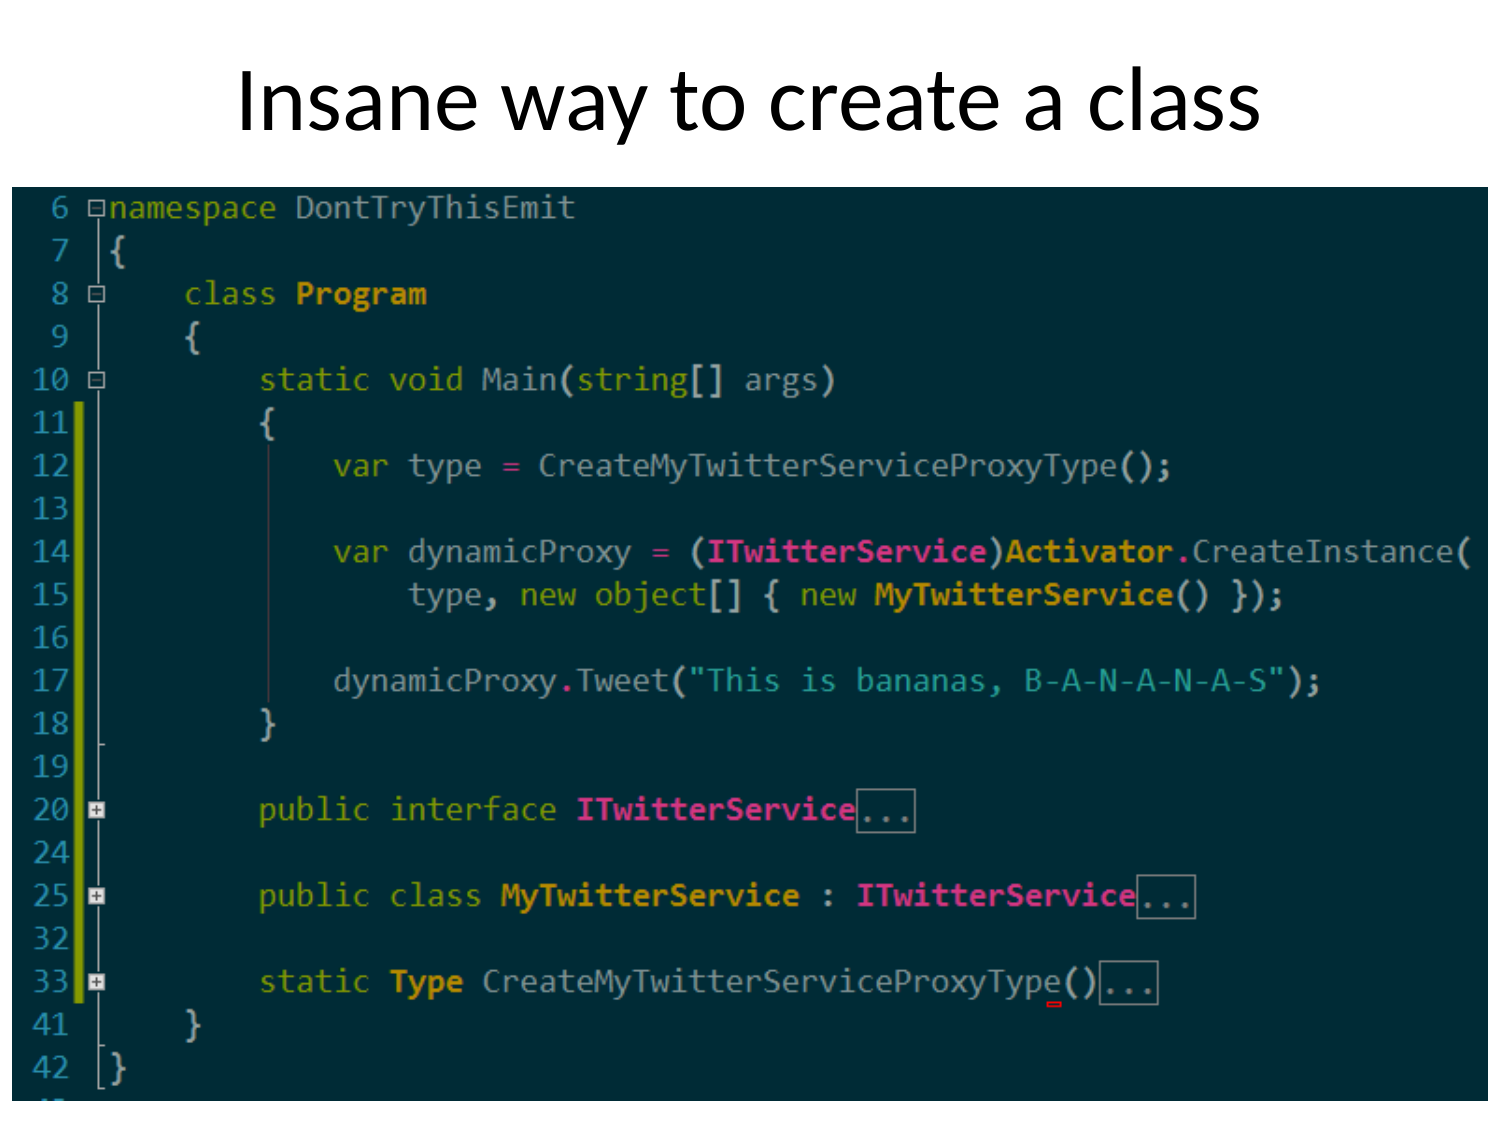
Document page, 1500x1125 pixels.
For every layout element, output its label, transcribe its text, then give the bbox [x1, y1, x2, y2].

picture [690, 970, 725, 992]
picture [820, 454, 856, 476]
picture [971, 460, 1005, 476]
picture [33, 1056, 51, 1078]
picture [596, 546, 632, 570]
picture [896, 970, 912, 992]
picture [709, 669, 725, 691]
picture [392, 202, 426, 226]
picture [973, 675, 985, 691]
picture [858, 884, 893, 906]
picture [485, 202, 499, 218]
picture [73, 402, 84, 1003]
picture [88, 219, 105, 302]
picture [1325, 546, 1340, 562]
picture [1270, 598, 1282, 611]
picture [52, 841, 69, 862]
picture [314, 368, 332, 390]
picture [51, 755, 68, 777]
picture [992, 536, 1002, 570]
picture [334, 667, 350, 691]
picture [651, 798, 688, 820]
picture [915, 675, 929, 691]
picture [354, 889, 368, 906]
picture [896, 546, 949, 562]
picture [595, 675, 650, 691]
picture [504, 975, 519, 992]
picture [1250, 669, 1266, 691]
picture [260, 288, 275, 304]
picture [428, 194, 462, 218]
picture [316, 882, 332, 906]
picture [595, 581, 632, 605]
picture [712, 579, 721, 613]
picture [1139, 669, 1156, 691]
picture [539, 454, 555, 476]
picture [335, 975, 351, 992]
picture [651, 976, 670, 992]
picture [651, 583, 706, 605]
picture [352, 675, 387, 699]
picture [52, 198, 68, 218]
picture [578, 798, 613, 820]
picture [296, 282, 426, 312]
picture [763, 889, 800, 906]
picture [1006, 583, 1173, 605]
picture [541, 374, 555, 390]
picture [578, 669, 594, 691]
picture [766, 675, 779, 691]
picture [1174, 669, 1192, 691]
picture [524, 374, 538, 390]
picture [35, 454, 49, 476]
picture [560, 546, 594, 562]
picture [633, 970, 650, 992]
picture [54, 239, 69, 261]
picture [521, 975, 538, 992]
picture [929, 589, 968, 605]
picture [260, 889, 294, 914]
picture [878, 675, 891, 691]
picture [185, 288, 200, 304]
picture [486, 598, 497, 611]
picture [352, 546, 368, 562]
picture [54, 669, 69, 691]
picture [204, 280, 220, 304]
picture [484, 546, 501, 562]
picture [968, 583, 1005, 605]
picture [744, 546, 781, 562]
picture [1213, 669, 1231, 691]
picture [185, 321, 200, 355]
picture [953, 675, 966, 691]
picture [391, 889, 406, 906]
picture [35, 798, 50, 820]
picture [931, 884, 968, 906]
picture [35, 497, 49, 519]
picture [729, 460, 743, 476]
picture [483, 368, 518, 390]
picture [709, 882, 762, 906]
picture [633, 454, 688, 484]
picture [747, 975, 762, 992]
picture [766, 374, 781, 390]
picture [1197, 579, 1207, 612]
picture [113, 1052, 127, 1085]
picture [595, 368, 631, 390]
picture [298, 882, 314, 906]
picture [577, 970, 632, 999]
picture [748, 675, 762, 691]
picture [726, 975, 744, 992]
picture [1362, 540, 1379, 562]
picture [88, 200, 105, 216]
picture [765, 796, 818, 820]
picture [353, 196, 370, 218]
picture [128, 202, 183, 218]
picture [673, 665, 686, 698]
picture [1400, 546, 1415, 562]
picture [55, 497, 67, 519]
picture [354, 975, 368, 992]
picture [33, 1013, 51, 1035]
picture [840, 540, 893, 562]
picture [35, 411, 49, 433]
picture [445, 366, 462, 390]
picture [35, 841, 50, 863]
picture [1158, 469, 1170, 482]
picture [35, 368, 49, 390]
picture [805, 675, 818, 691]
picture [521, 202, 538, 218]
picture [555, 882, 594, 906]
picture [1141, 450, 1151, 483]
picture [539, 589, 577, 605]
picture [35, 669, 49, 691]
picture [652, 669, 669, 691]
picture [333, 460, 351, 476]
picture [333, 546, 351, 562]
picture [803, 975, 837, 992]
picture [258, 202, 276, 218]
picture [389, 970, 408, 992]
picture [221, 288, 238, 304]
picture [1193, 540, 1209, 562]
picture [1007, 460, 1043, 484]
picture [1253, 580, 1263, 612]
picture [613, 796, 650, 820]
picture [54, 454, 69, 476]
picture [500, 884, 539, 914]
picture [35, 583, 49, 605]
picture [634, 374, 650, 390]
picture [51, 325, 68, 347]
picture [542, 202, 557, 218]
picture [729, 579, 740, 613]
picture [1290, 665, 1301, 698]
picture [539, 803, 557, 820]
picture [426, 798, 444, 820]
picture [335, 889, 351, 906]
picture [35, 884, 50, 906]
picture [522, 546, 536, 562]
picture [335, 374, 351, 390]
picture [1214, 546, 1229, 562]
picture [858, 975, 873, 992]
picture [1006, 882, 1099, 906]
picture [37, 970, 49, 992]
picture [522, 589, 536, 605]
picture [669, 374, 688, 398]
picture [1307, 540, 1321, 562]
picture [35, 712, 49, 734]
picture [277, 970, 295, 992]
picture [824, 364, 834, 398]
picture [505, 546, 519, 562]
picture [1045, 454, 1061, 476]
picture [873, 583, 913, 613]
picture [445, 803, 463, 820]
picture [819, 546, 837, 562]
picture [54, 1056, 69, 1078]
picture [296, 196, 350, 218]
picture [54, 927, 69, 949]
picture [372, 196, 389, 218]
picture [541, 975, 555, 992]
picture [466, 889, 480, 906]
picture [35, 626, 49, 648]
picture [912, 583, 931, 605]
picture [316, 796, 332, 820]
picture [952, 975, 987, 999]
picture [1063, 460, 1117, 484]
picture [88, 888, 105, 971]
picture [52, 712, 69, 734]
picture [485, 675, 520, 691]
picture [260, 803, 294, 828]
picture [35, 755, 49, 777]
picture [934, 675, 947, 691]
picture [988, 970, 1005, 992]
picture [296, 975, 312, 992]
picture [298, 796, 314, 820]
picture [466, 796, 501, 820]
picture [595, 884, 650, 906]
picture [53, 1013, 67, 1035]
picture [372, 460, 389, 476]
picture [430, 675, 445, 691]
picture [597, 460, 611, 476]
picture [56, 970, 67, 992]
picture [673, 975, 687, 992]
picture [876, 975, 893, 992]
picture [241, 202, 256, 218]
picture [746, 374, 761, 390]
picture [204, 202, 238, 226]
picture [1063, 669, 1082, 691]
picture [539, 884, 557, 906]
picture [710, 364, 721, 398]
picture [314, 970, 332, 992]
picture [932, 460, 949, 476]
picture [467, 202, 482, 218]
picture [1099, 961, 1159, 1005]
picture [53, 583, 67, 605]
picture [52, 540, 69, 562]
picture [859, 460, 893, 476]
picture [802, 589, 857, 605]
picture [1102, 669, 1117, 691]
picture [782, 374, 800, 398]
picture [410, 882, 426, 906]
picture [260, 407, 275, 441]
picture [860, 667, 874, 691]
picture [558, 196, 575, 218]
picture [427, 889, 443, 906]
picture [992, 686, 1000, 697]
picture [502, 803, 518, 820]
picture [466, 669, 482, 691]
picture [1381, 546, 1396, 562]
picture [690, 454, 706, 476]
picture [354, 374, 368, 390]
picture [653, 884, 706, 906]
picture [893, 882, 931, 906]
picture [277, 368, 295, 390]
picture [764, 579, 779, 613]
picture [692, 536, 704, 570]
picture [391, 675, 406, 691]
picture [541, 540, 557, 562]
picture [709, 540, 744, 562]
picture [1118, 875, 1196, 919]
picture [1436, 546, 1454, 562]
picture [914, 460, 929, 476]
picture [1231, 546, 1248, 562]
picture [633, 589, 647, 613]
picture [427, 546, 462, 570]
picture [52, 628, 68, 648]
picture [1085, 966, 1095, 999]
picture [969, 889, 1005, 906]
picture [88, 305, 105, 799]
picture [782, 460, 800, 476]
picture [242, 288, 256, 304]
picture [522, 803, 536, 820]
picture [1006, 975, 1061, 999]
picture [296, 374, 312, 390]
picture [187, 1009, 202, 1042]
picture [35, 540, 49, 562]
picture [1308, 684, 1319, 697]
picture [88, 974, 105, 1089]
picture [262, 708, 276, 742]
picture [352, 460, 368, 476]
picture [898, 460, 912, 476]
picture [842, 975, 856, 992]
picture [709, 798, 762, 820]
picture [897, 675, 910, 691]
picture [615, 454, 631, 476]
picture [803, 374, 817, 390]
picture [1079, 540, 1173, 562]
picture [822, 675, 835, 691]
picture [1345, 546, 1358, 562]
picture [408, 538, 424, 562]
picture [354, 803, 368, 820]
picture [447, 675, 462, 691]
picture [1064, 546, 1080, 562]
picture [1269, 540, 1285, 562]
picture [559, 970, 575, 992]
picture [729, 667, 742, 691]
picture [410, 803, 424, 820]
picture [52, 368, 69, 390]
picture [745, 454, 781, 476]
picture [1234, 579, 1248, 613]
picture [578, 374, 592, 390]
picture [1066, 966, 1078, 999]
picture [522, 675, 557, 699]
picture [409, 675, 426, 691]
picture [782, 540, 818, 562]
picture [689, 803, 706, 820]
picture [111, 202, 125, 218]
picture [406, 975, 464, 1000]
picture [1458, 536, 1470, 570]
picture [1101, 889, 1117, 906]
picture [55, 411, 68, 433]
picture [428, 374, 445, 390]
picture [1178, 579, 1190, 612]
picture [391, 803, 407, 820]
picture [111, 235, 125, 269]
picture [52, 282, 69, 304]
picture [1028, 669, 1041, 691]
picture [466, 546, 480, 562]
picture [1419, 546, 1433, 562]
picture [1004, 540, 1061, 562]
picture [409, 454, 482, 484]
picture [37, 927, 49, 949]
picture [389, 374, 426, 390]
picture [694, 364, 703, 398]
picture [372, 546, 389, 562]
picture [504, 196, 518, 218]
picture [1047, 1002, 1061, 1007]
picture [483, 970, 499, 992]
picture [915, 975, 949, 992]
picture [1251, 546, 1265, 562]
picture [185, 202, 200, 218]
picture [88, 802, 105, 885]
picture [447, 889, 462, 906]
picture [803, 460, 818, 476]
picture [653, 374, 667, 390]
picture [764, 970, 800, 992]
picture [821, 789, 916, 833]
picture [707, 460, 726, 476]
picture [560, 460, 594, 476]
picture [561, 364, 573, 398]
picture [1123, 581, 1131, 586]
picture [260, 374, 275, 390]
picture [1287, 546, 1304, 562]
picture [951, 546, 987, 562]
picture [952, 454, 968, 476]
picture [335, 803, 351, 820]
picture [52, 798, 69, 820]
picture [409, 583, 482, 613]
picture [260, 975, 275, 992]
picture [53, 884, 67, 906]
title Insane way to create a class [75, 0, 1425, 186]
picture [1122, 450, 1134, 484]
